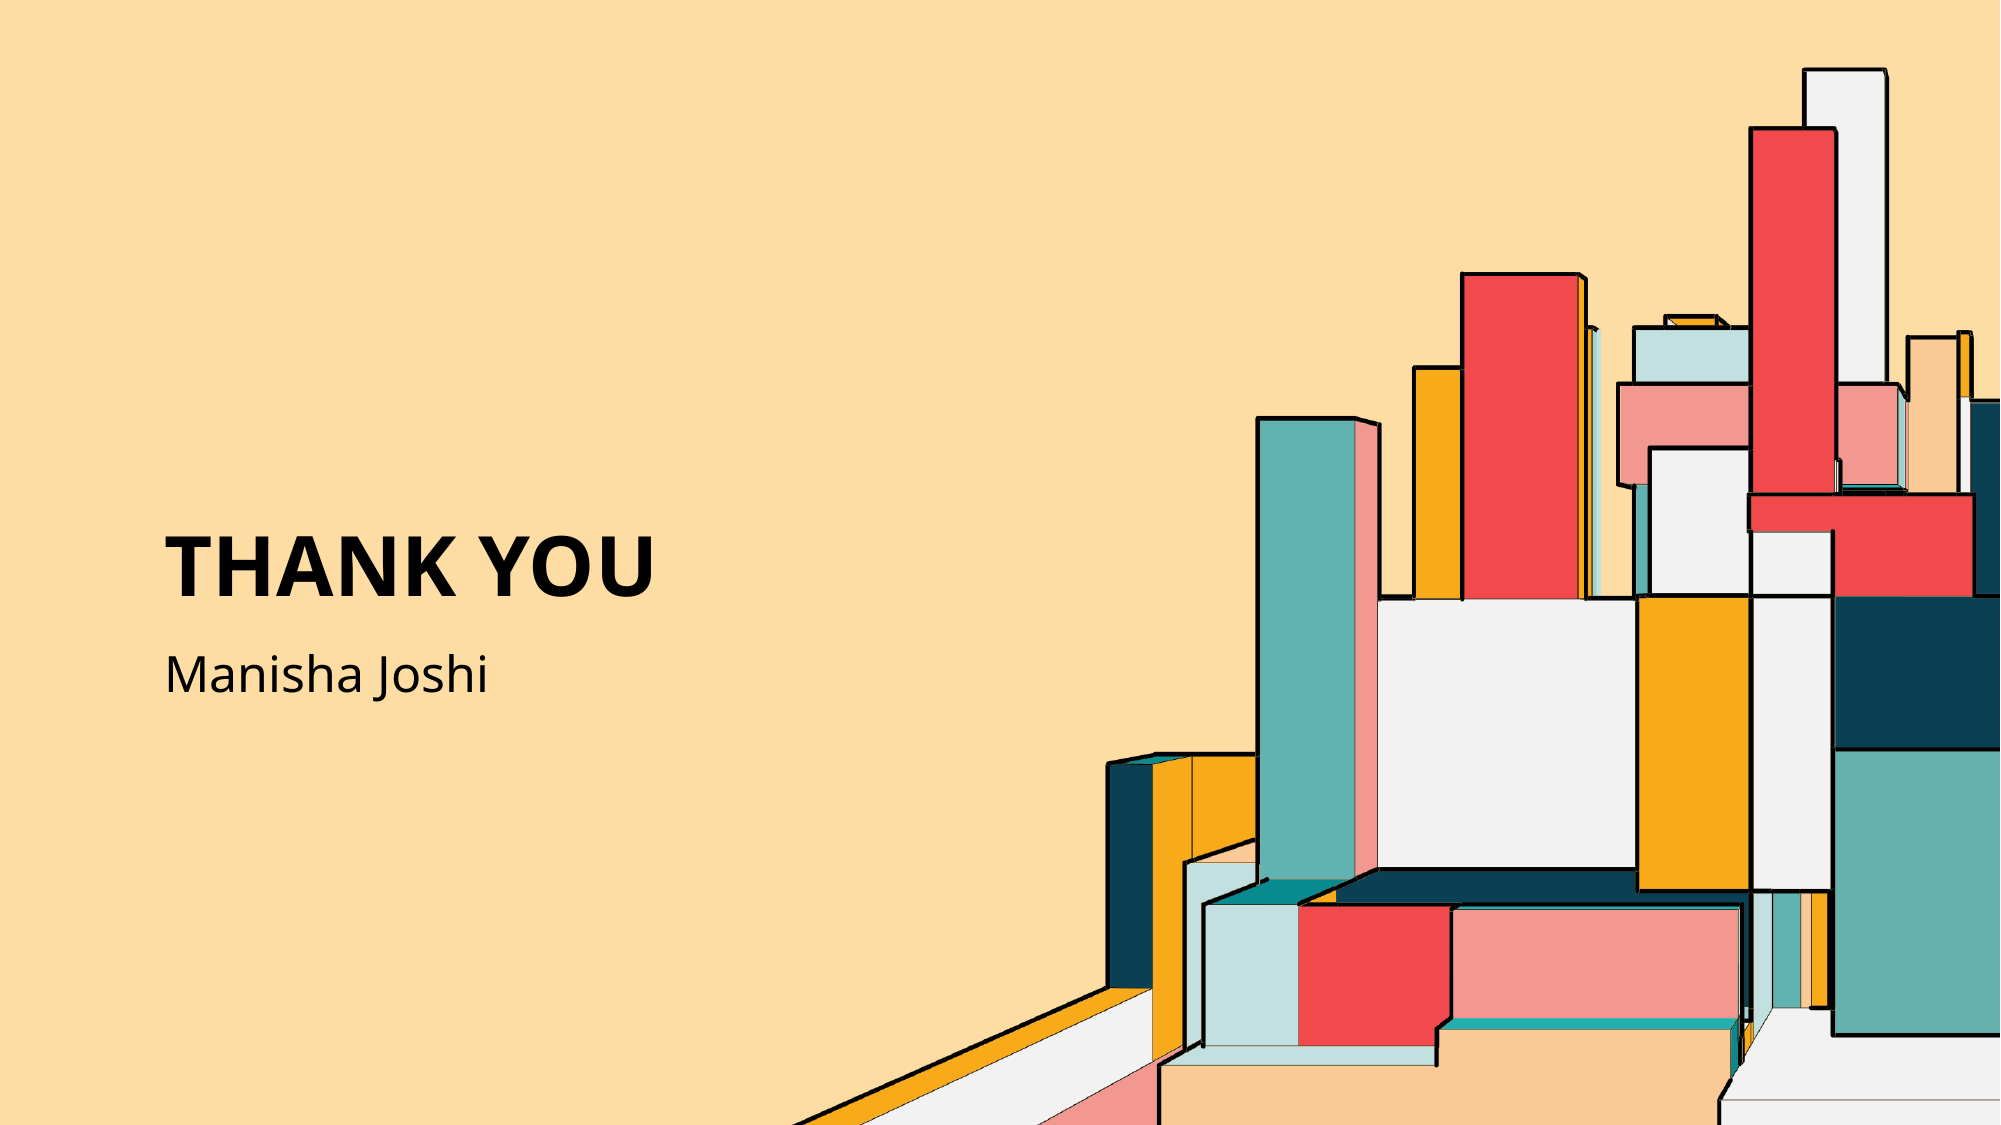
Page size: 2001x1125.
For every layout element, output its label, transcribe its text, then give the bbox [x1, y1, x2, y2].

picture [734, 66, 2000, 1125]
list Manisha Joshi [149, 645, 1100, 1031]
title Thank you [149, 82, 1097, 622]
